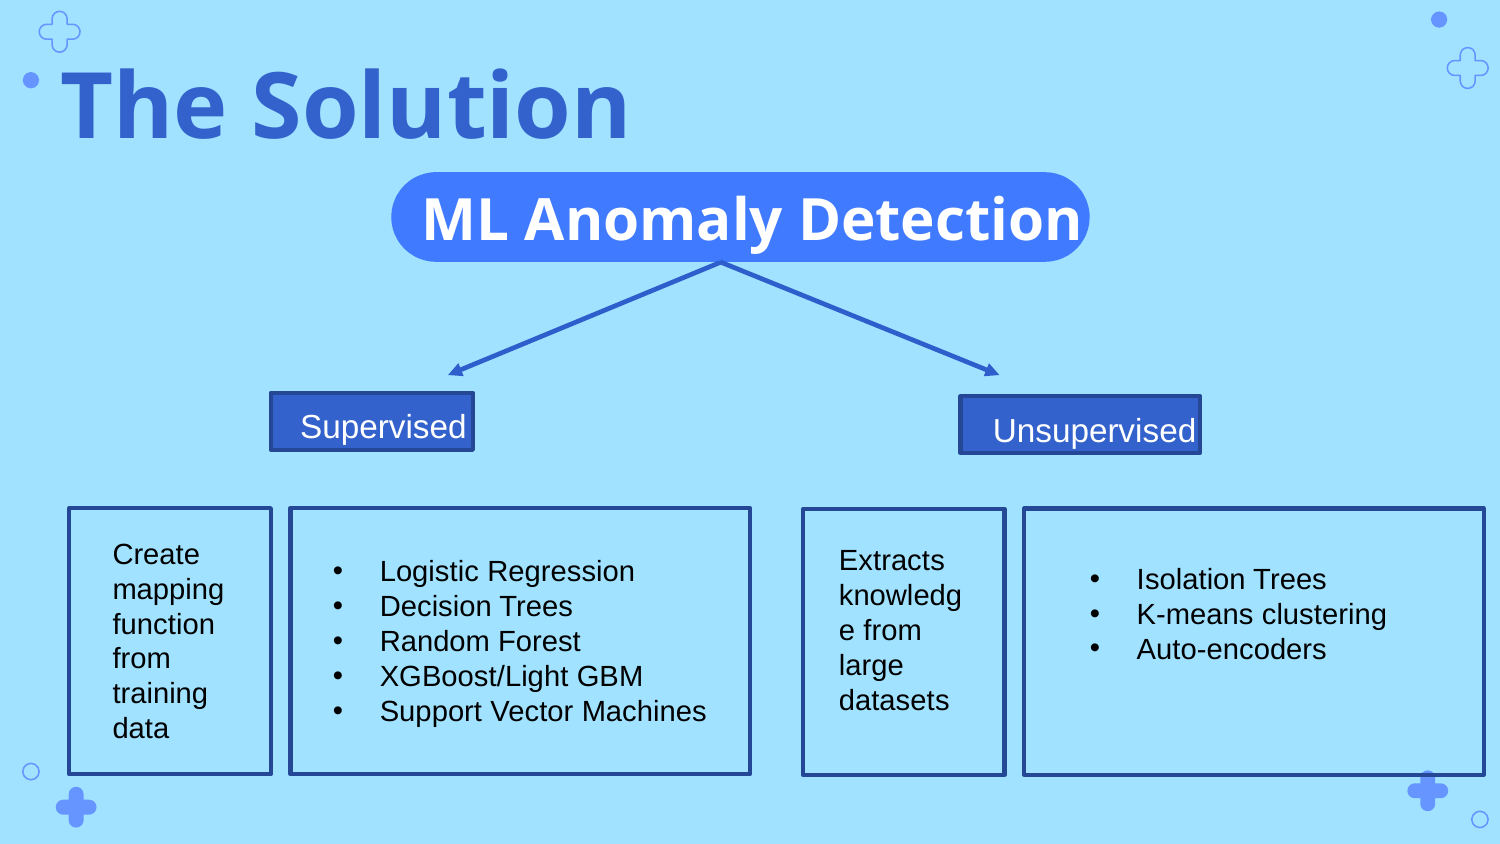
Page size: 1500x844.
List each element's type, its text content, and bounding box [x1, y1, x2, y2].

text_box [801, 507, 1007, 777]
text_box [960, 395, 1230, 458]
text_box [447, 262, 717, 376]
text_box Create mapping function from training data [97, 527, 271, 753]
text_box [390, 171, 1110, 263]
title The Solution [45, 43, 657, 172]
text_box [1022, 506, 1486, 777]
text_box Extracts knowledge from large datasets [824, 533, 984, 724]
text_box Isolation Trees K-means clustering Auto-encoders [1075, 553, 1411, 673]
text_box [270, 392, 498, 454]
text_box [719, 261, 1000, 376]
text_box [288, 506, 752, 776]
text_box [67, 506, 273, 776]
